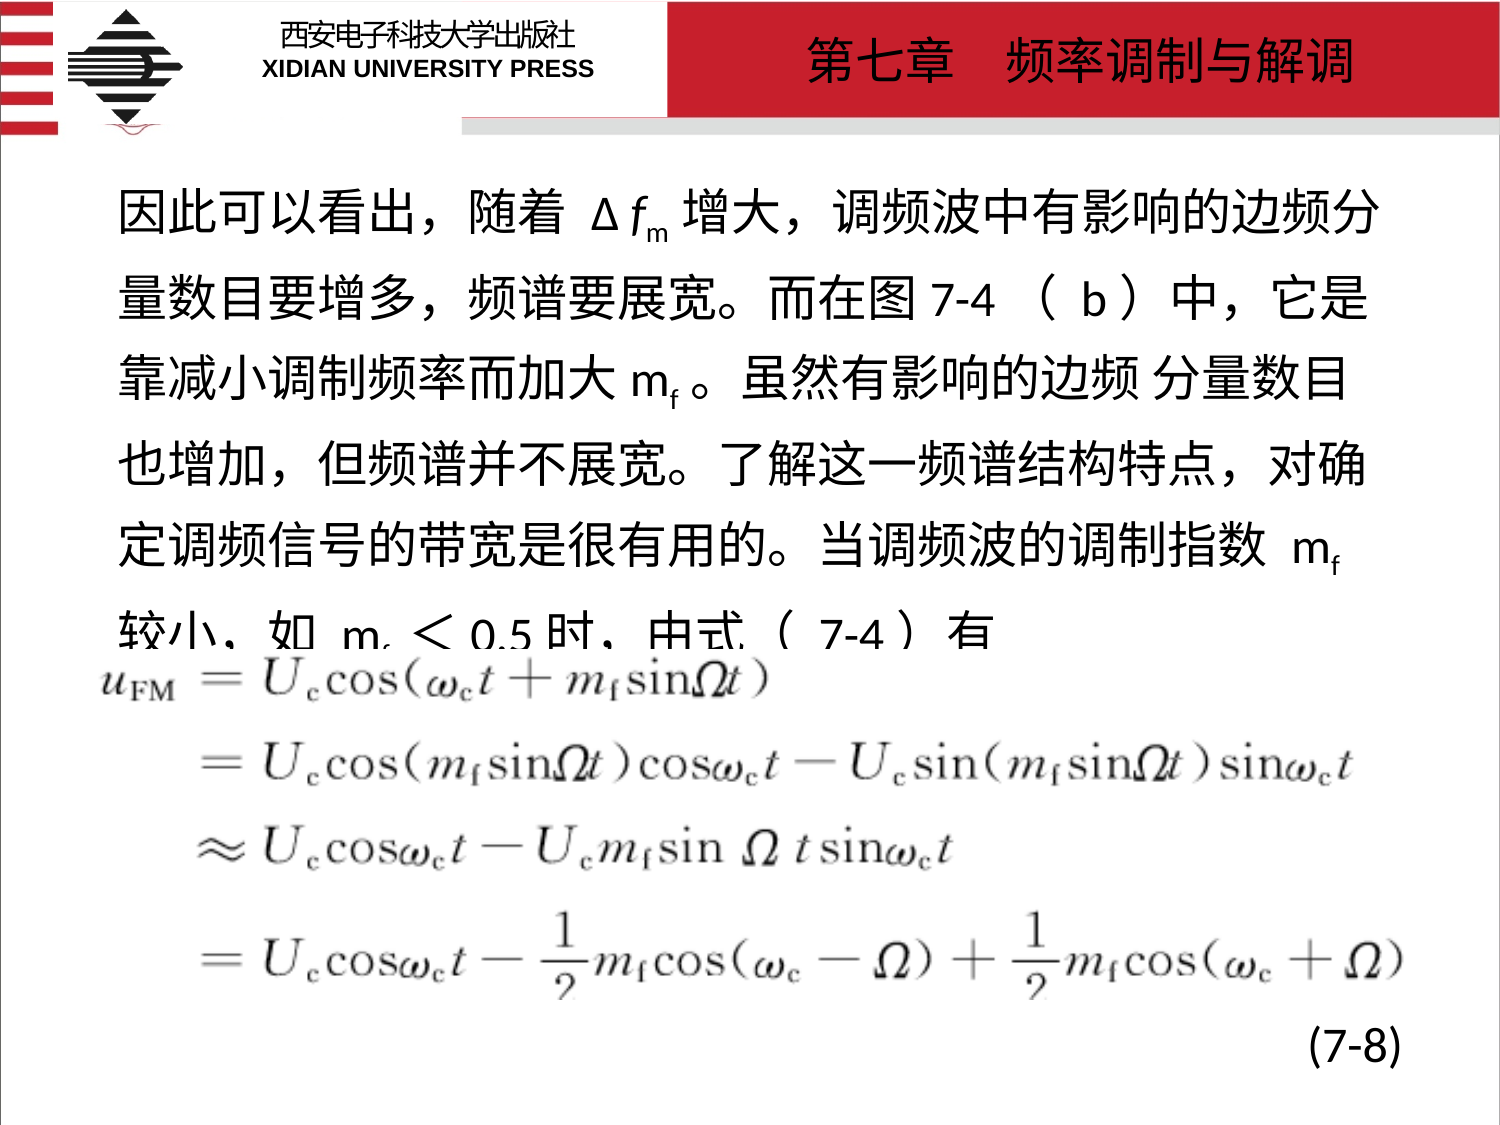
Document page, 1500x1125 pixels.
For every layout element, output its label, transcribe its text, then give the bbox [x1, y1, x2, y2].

title 因此可以看出，随着 Δ fm增大，调频波中有影响的边频分量数目要增多，频谱要展宽。而在图7-4（ b）中，它是靠减小调制频率而加大mf。虽然有影响的边频 分量数目也增加，但频谱并不展宽。了解这一频谱结构特点，对确定调频信号的带宽是很有用的。当调频波的调制指数 mf较小，如 mf ＜0.5时，由式（ 7-4）有 [103, 152, 1397, 648]
picture [0, 1, 1500, 1125]
text_box (7-8) [1292, 1007, 1419, 1080]
